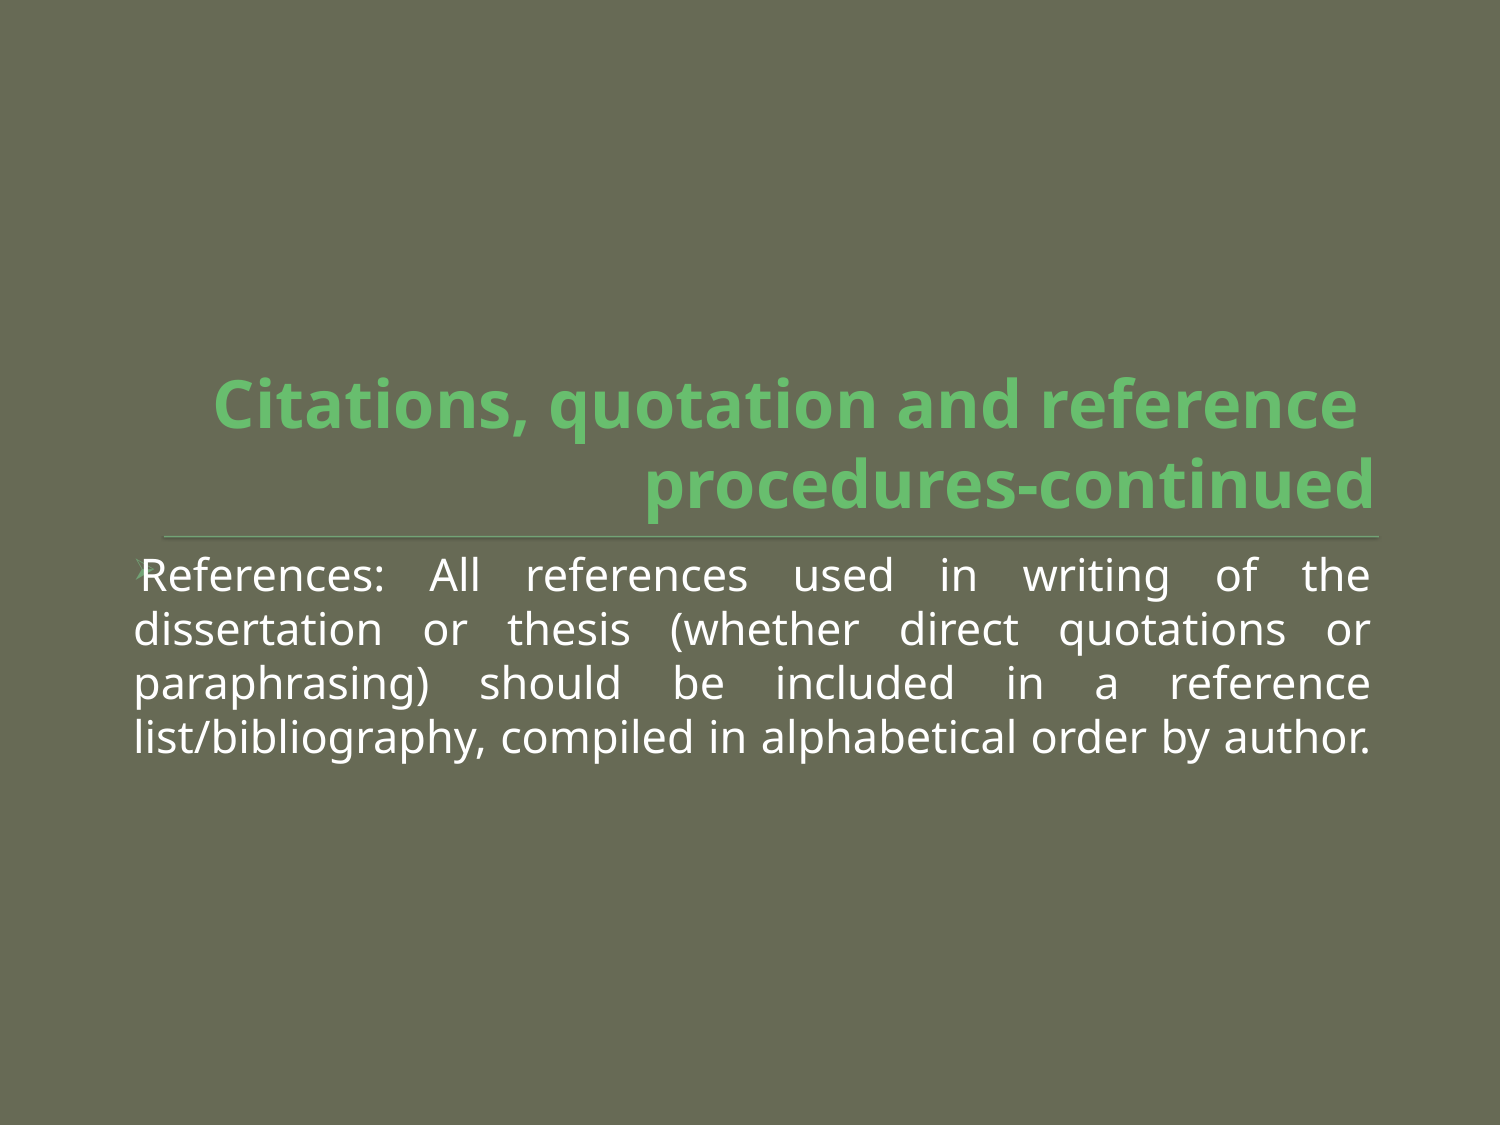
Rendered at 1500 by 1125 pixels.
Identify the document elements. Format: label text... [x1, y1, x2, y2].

list References: All references used in writing of the dissertation or thesis (whether direct quotations or paraphrasing) should be included in a reference list/bibliography, compiled in alphabetical order by author. [118, 539, 1394, 787]
title Citations, quotation and reference procedures-continued [118, 81, 1394, 530]
